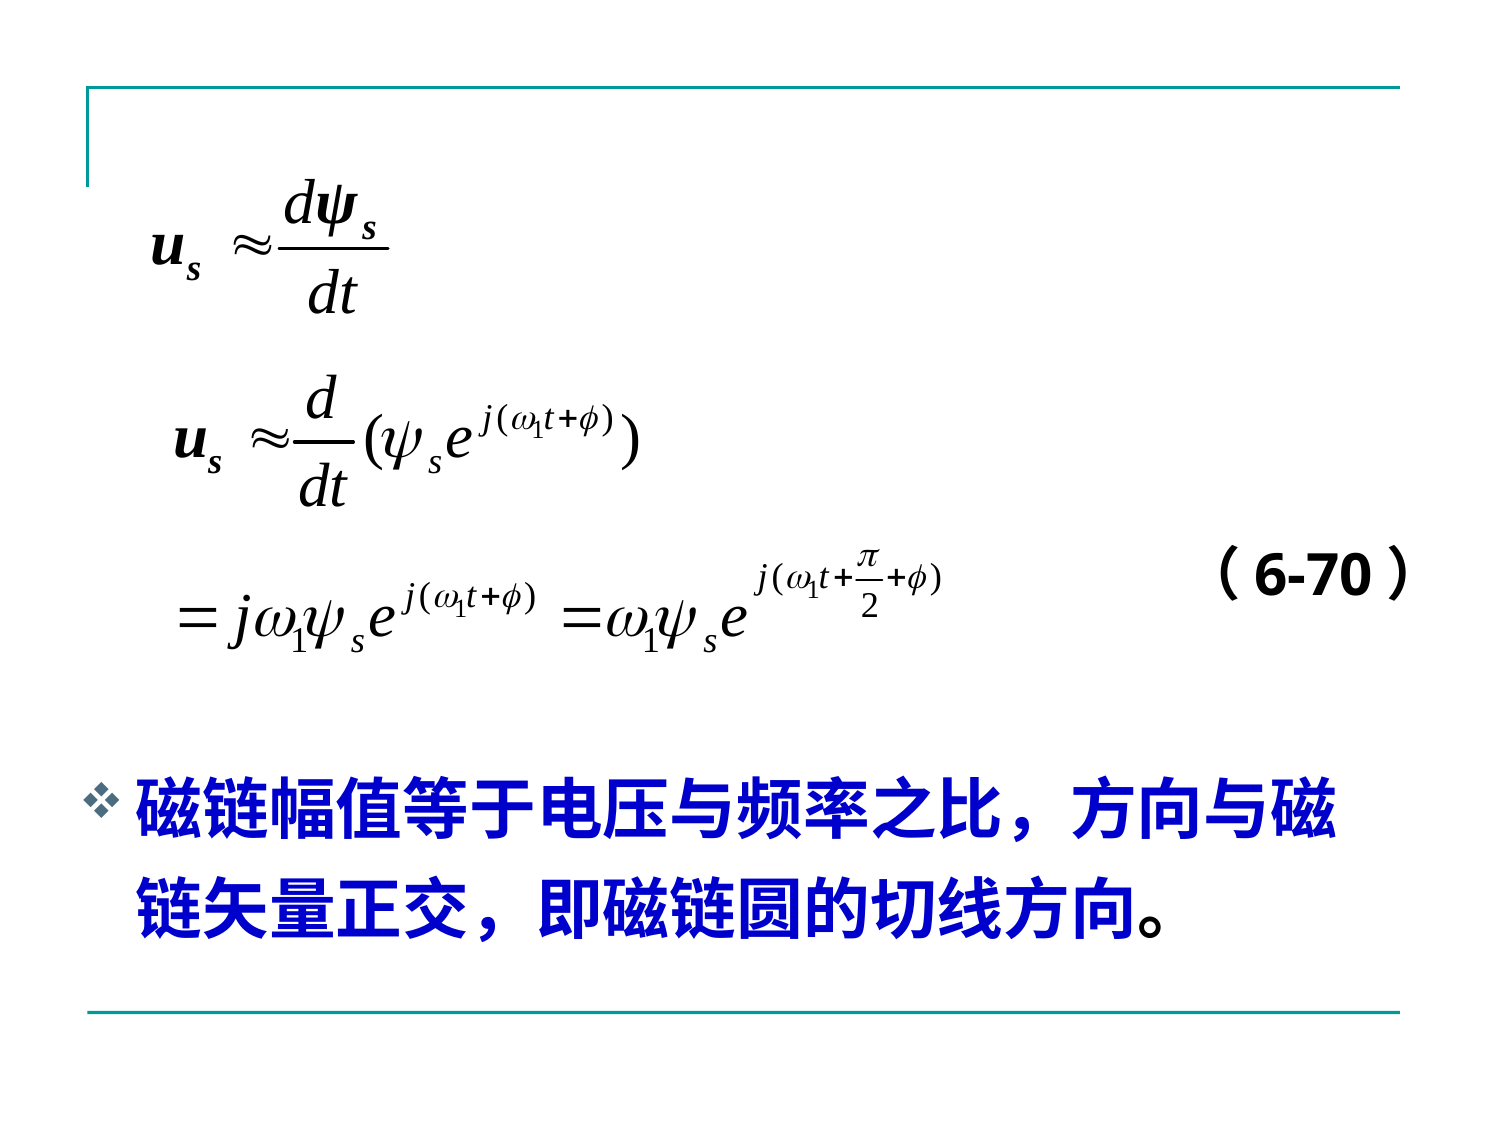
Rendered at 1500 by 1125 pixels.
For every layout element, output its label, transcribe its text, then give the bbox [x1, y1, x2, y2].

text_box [140, 163, 401, 329]
text_box （6-70） [1167, 512, 1469, 615]
text_box 磁链幅值等于电压与频率之比，方向与磁链矢量正交，即磁链圆的切线方向。 [64, 739, 1376, 1023]
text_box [164, 354, 956, 668]
